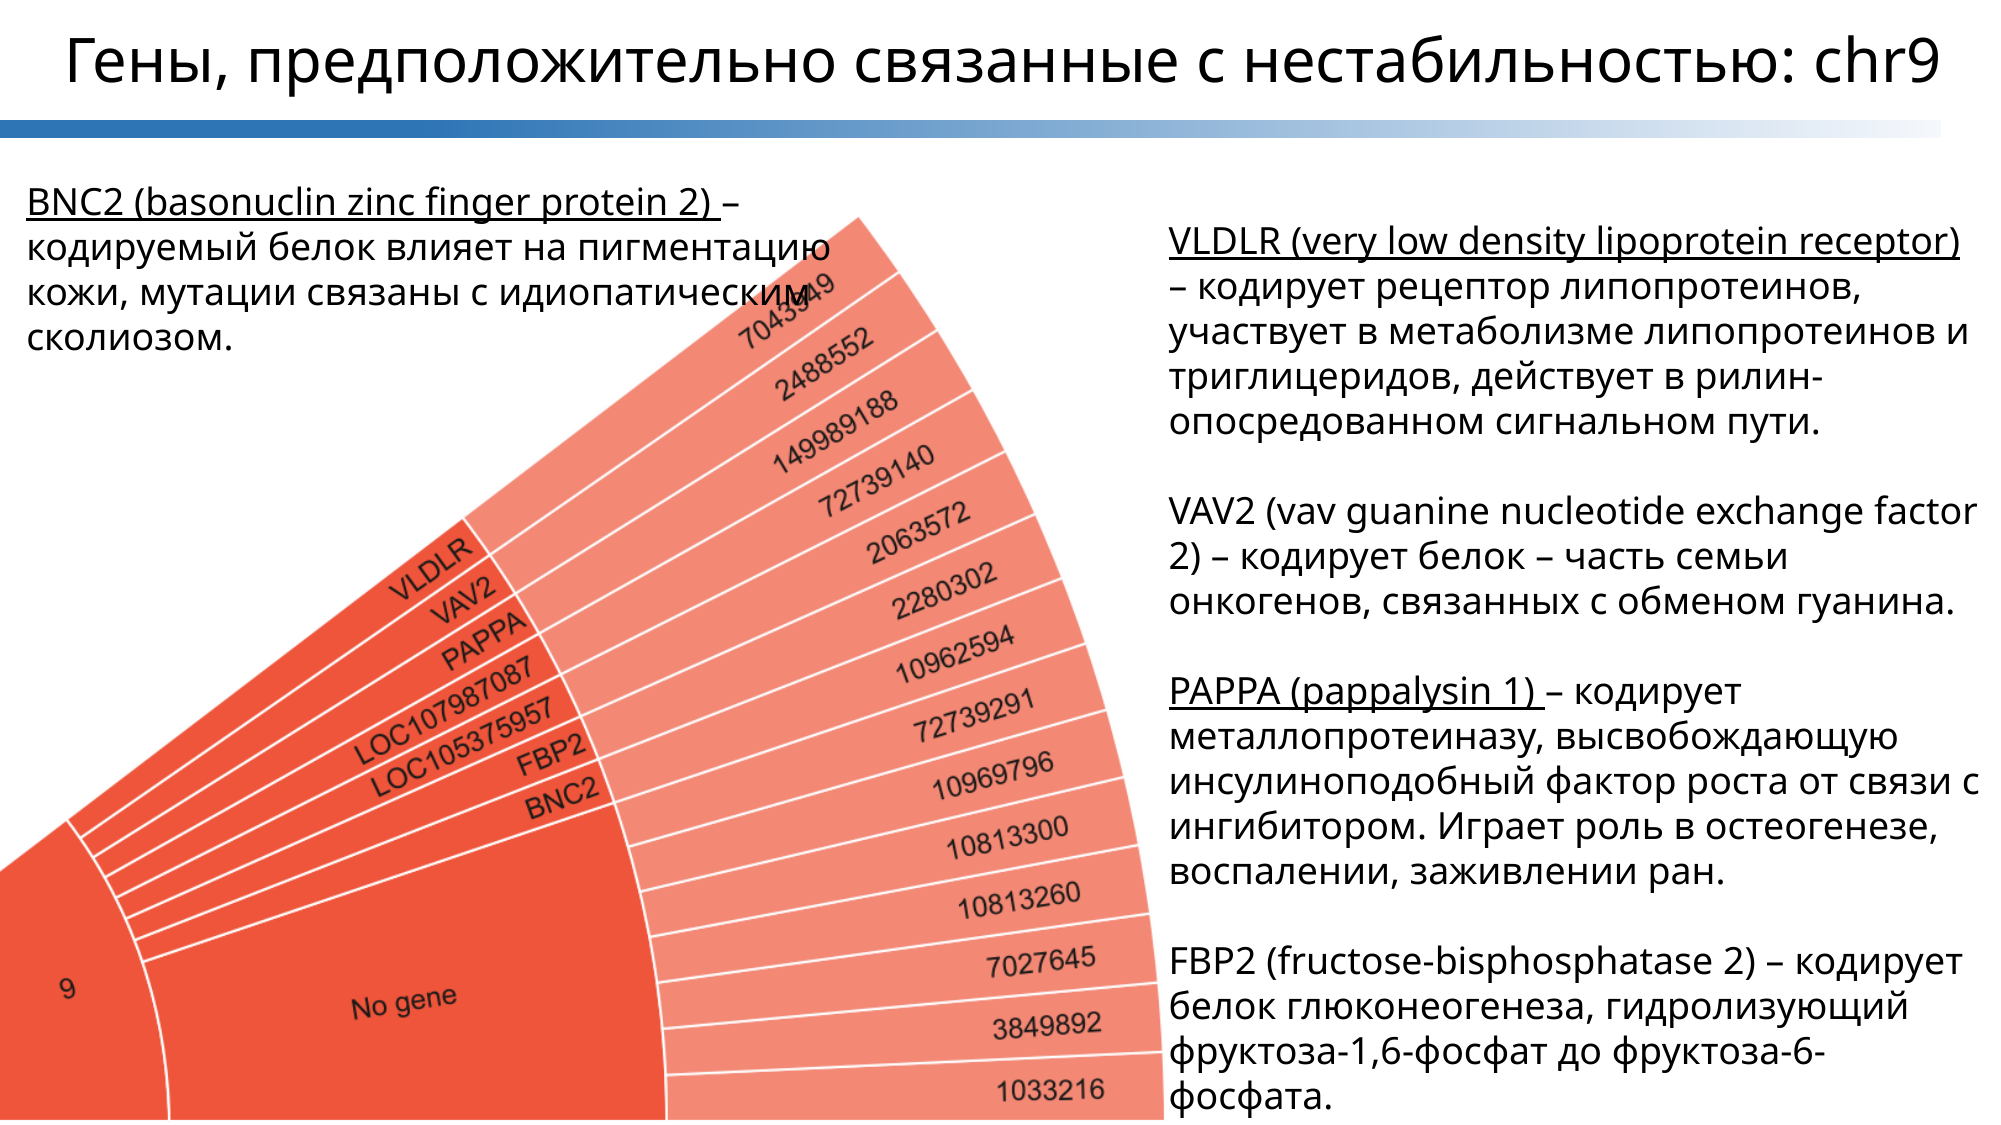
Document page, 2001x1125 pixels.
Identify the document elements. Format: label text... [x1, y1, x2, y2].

picture [0, 212, 1169, 1125]
title Гены, предположительно связанные с нестабильностью: chr9 [49, 0, 1985, 126]
text_box BNC2 (basonuclin zinc finger protein 2) – кодируемый белок влияет на пигментацию кожи, мутации связаны с идиопатическим сколиозом. [11, 170, 858, 212]
text_box VLDLR (very low density lipoprotein receptor) – кодирует рецептор липопротеинов, участвует в метаболизме липопротеинов и триглицеридов, действует в рилин-опосредованном сигнальном пути. VAV2 (vav guanine nucleotide exchange factor 2) – кодирует белок – часть семьи онкогенов, связанных с обменом гуанина. PAPPA (pappalysin 1) – кодирует металлопротеиназу, высвобождающую инсулиноподобный фактор роста от связи с ингибитором. Играет роль в остеогенезе, воспалении, заживлении ран. FBP2 (fructose-bisphosphatase 2) – кодирует белок глюконеогенеза, гидролизующий фруктоза-1,6-фосфат до фруктоза-6-фосфата. [1153, 209, 2000, 1125]
